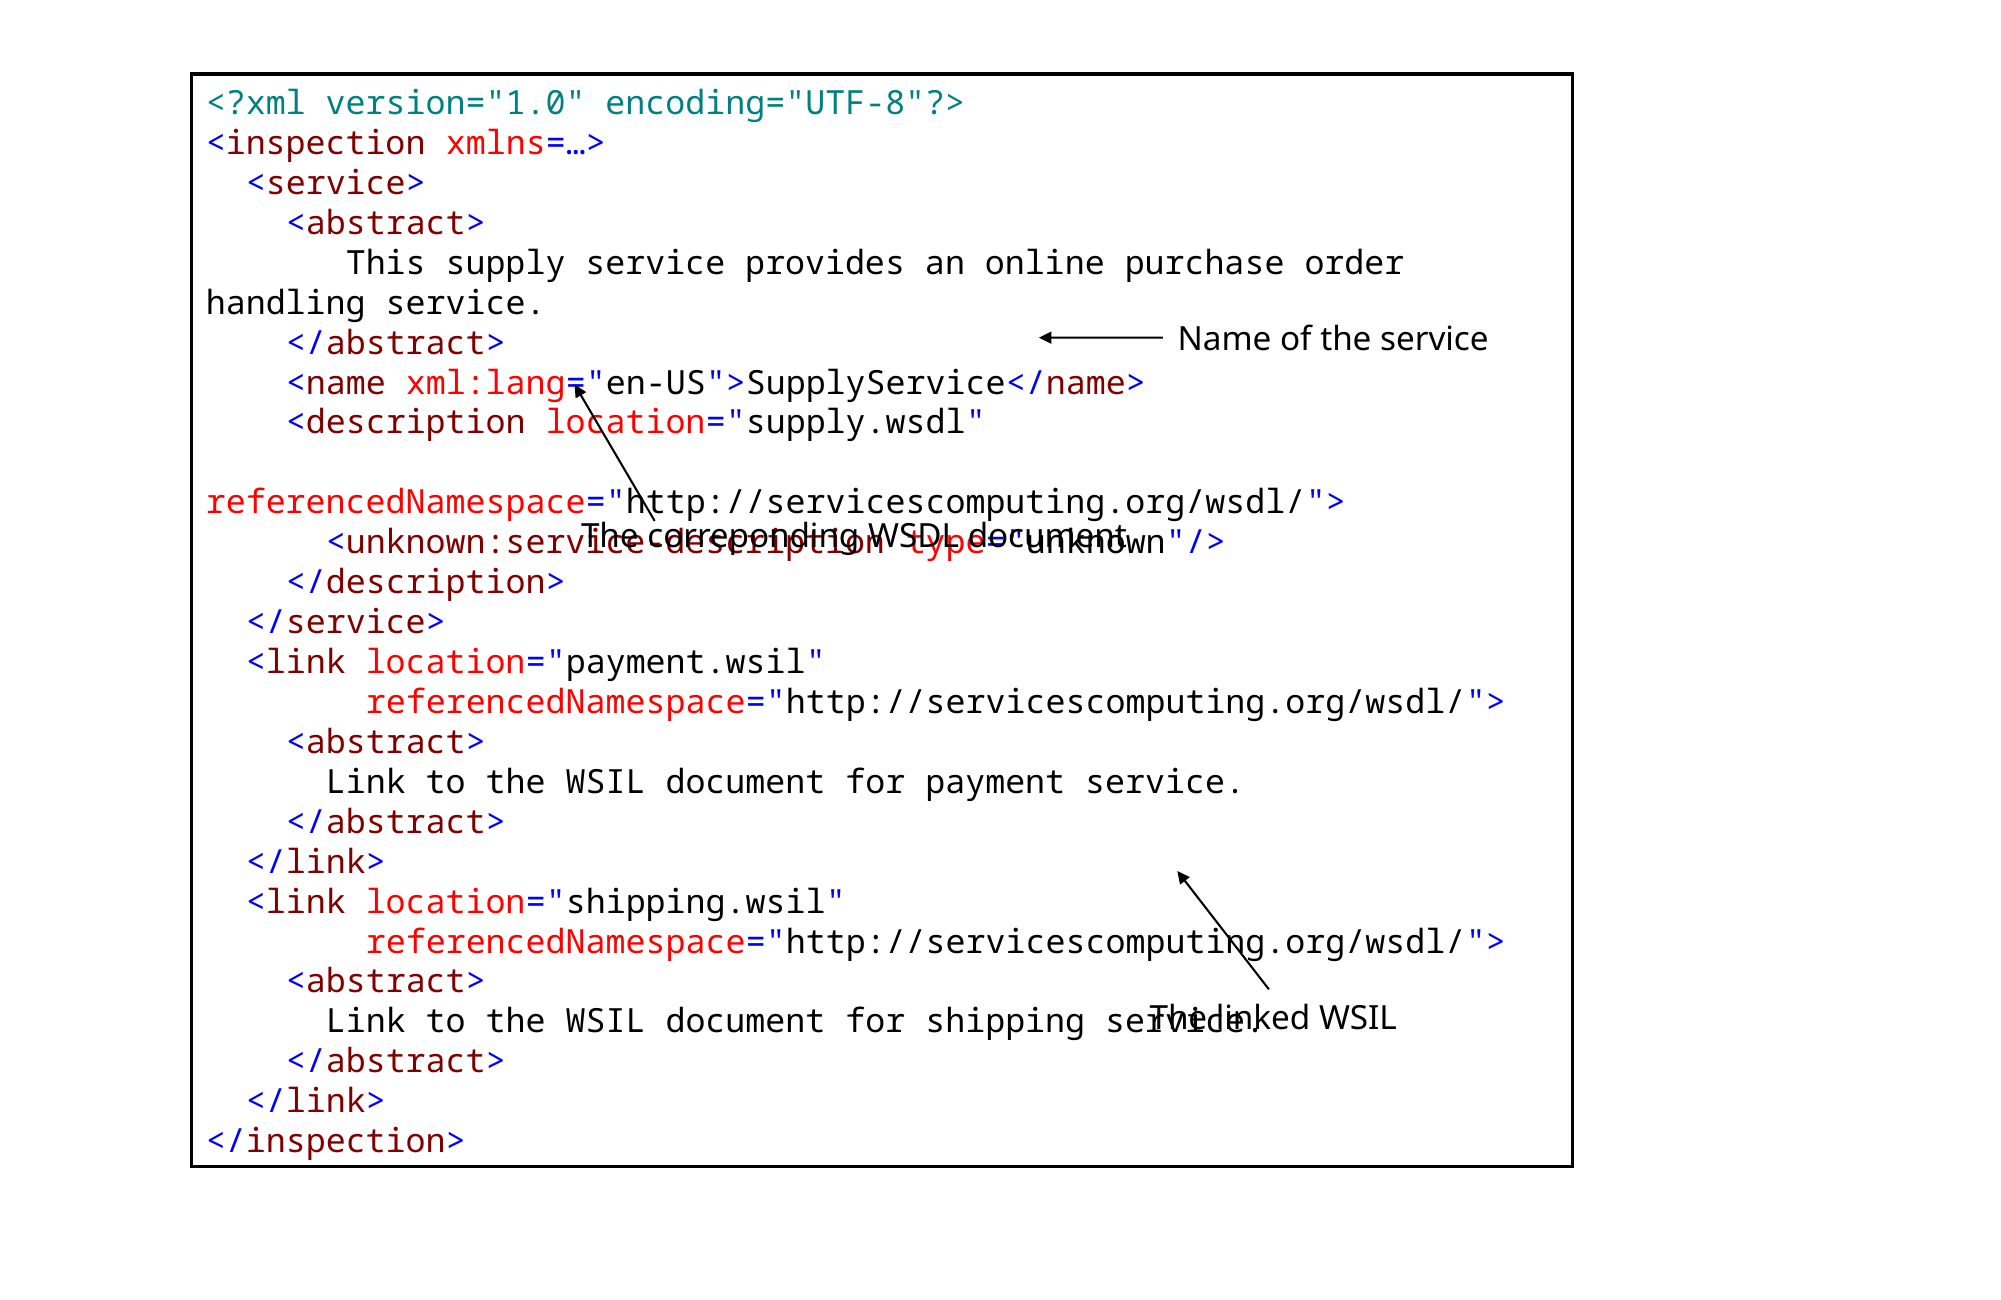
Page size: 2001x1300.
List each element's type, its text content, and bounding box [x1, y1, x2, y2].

text_box Name of the service [1162, 309, 1555, 365]
text_box [574, 384, 647, 506]
text_box [1039, 331, 1162, 344]
text_box [1177, 871, 1269, 988]
text_box The correponding WSDL document [566, 506, 1205, 562]
text_box The linked WSIL [1134, 988, 1513, 1044]
text_box <?xml version="1.0" encoding="UTF-8"?> <inspection xmlns=…> <service> <abstract> This supply service provides an online purchase order handling service. </abstract> <name xml:lang="en-US">SupplyService</name> <description location="supply.wsdl" referencedNamespace="http://servicescomputing.org/wsdl/"> <unknown:service-description type="unknown"/> </description> </service> <link location="payment.wsil" referencedNamespace="http://servicescomputing.org/wsdl/"> <abstract> Link to the WSIL document for payment service. </abstract> </link> <link location="shipping.wsil" referencedNamespace="http://servicescomputing.org/wsdl/"> <abstract> Link to the WSIL document for shipping service. </abstract> </link> </inspection> [191, 73, 1573, 1167]
